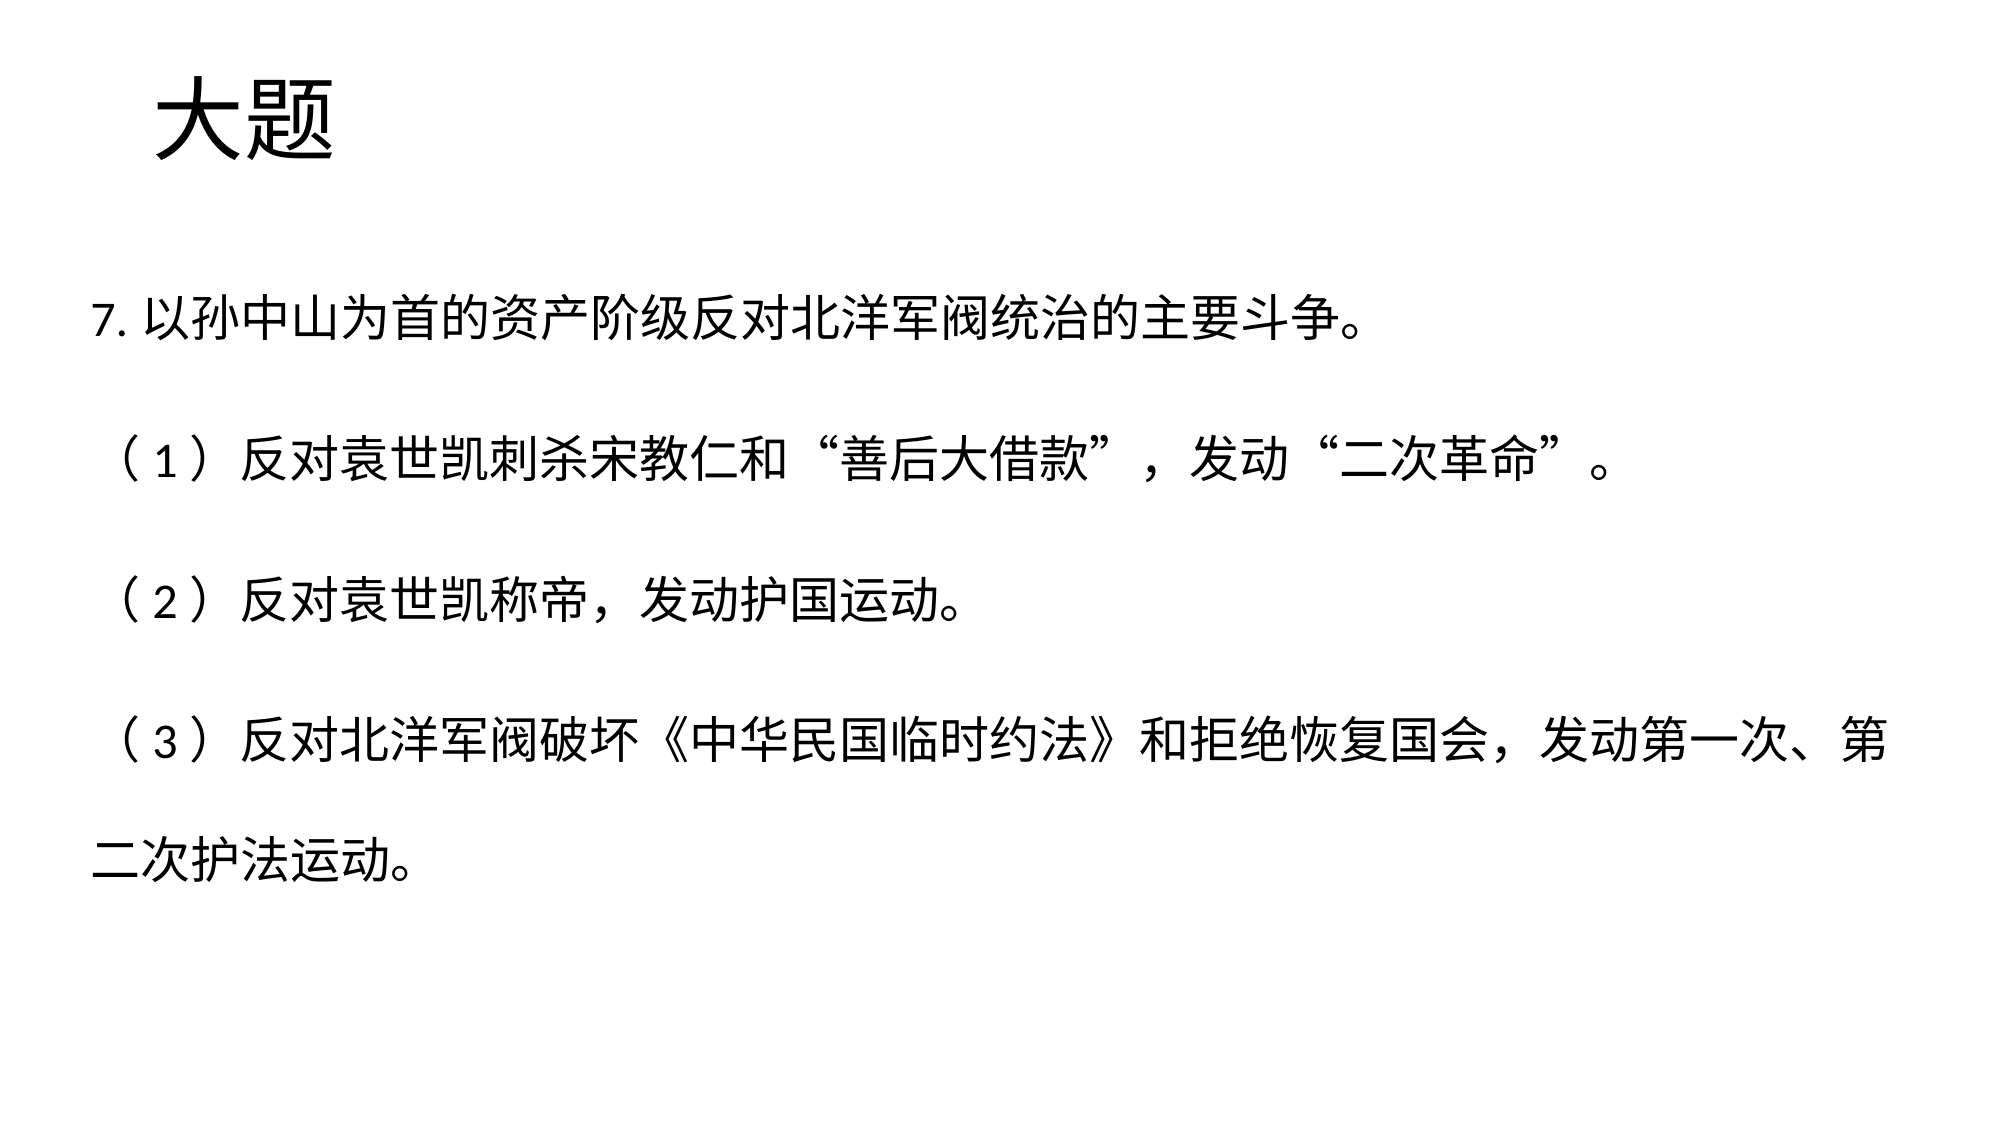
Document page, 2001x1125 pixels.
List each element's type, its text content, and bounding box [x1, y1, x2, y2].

list 7.以孙中山为首的资产阶级反对北洋军阀统治的主要斗争。 （1）反对袁世凯刺杀宋教仁和“善后大借款”，发动“二次革命”。 （2）反对袁世凯称帝，发动护国运动。 （3）反对北洋军阀破坏《中华民国临时约法》和拒绝恢复国会，发动第一次、第二次护法运动。 [75, 218, 1925, 1066]
title 大题 [137, 14, 1863, 218]
